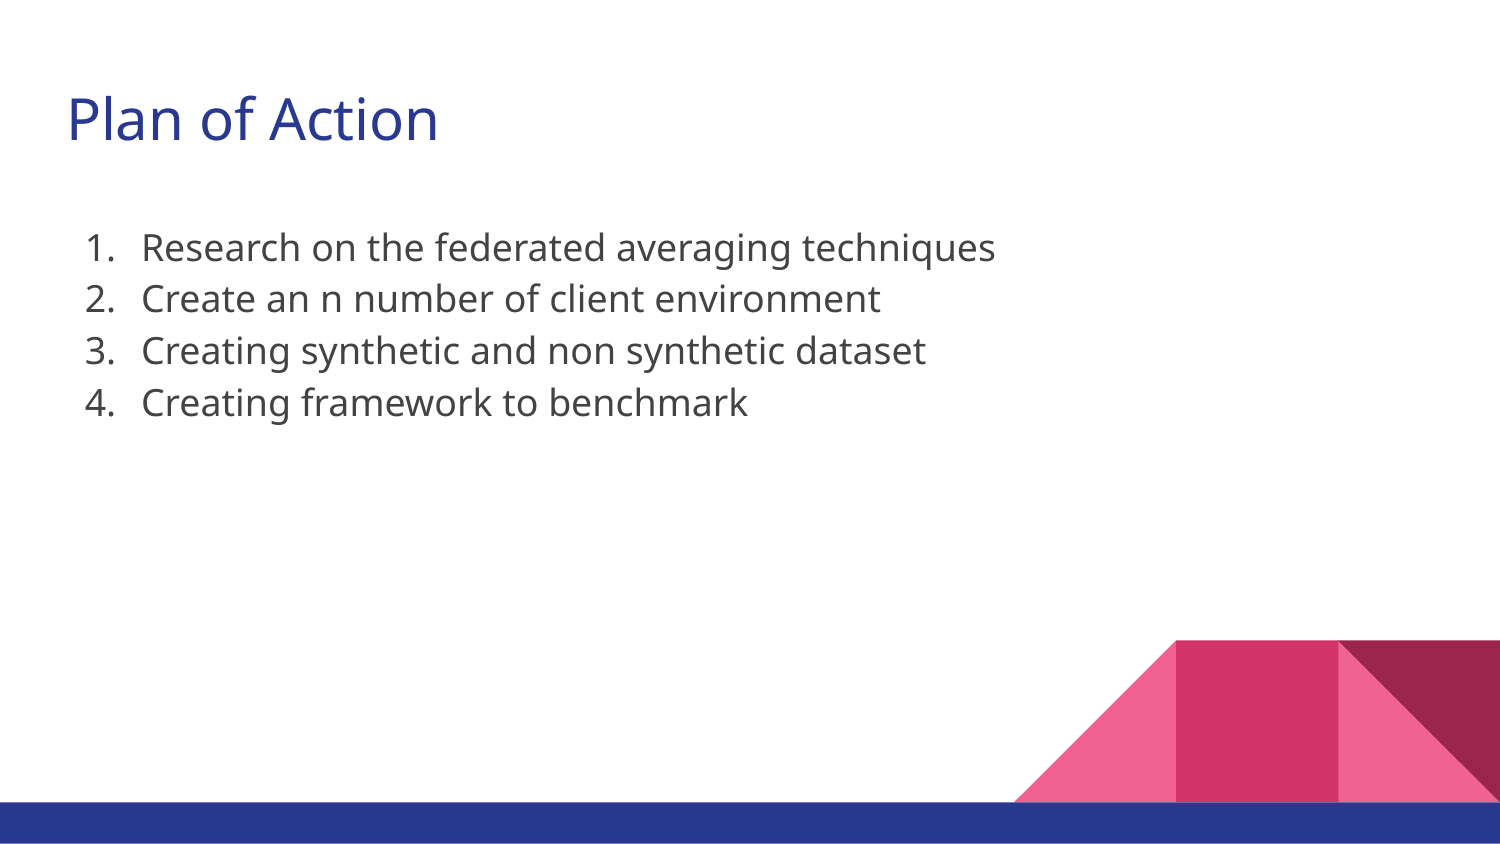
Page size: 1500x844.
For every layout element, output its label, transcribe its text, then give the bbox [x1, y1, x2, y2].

list Research on the federated averaging techniques Create an n number of client environment Creating synthetic and non synthetic dataset Creating framework to benchmark [51, 201, 1449, 750]
title Plan of Action [51, 67, 1449, 167]
